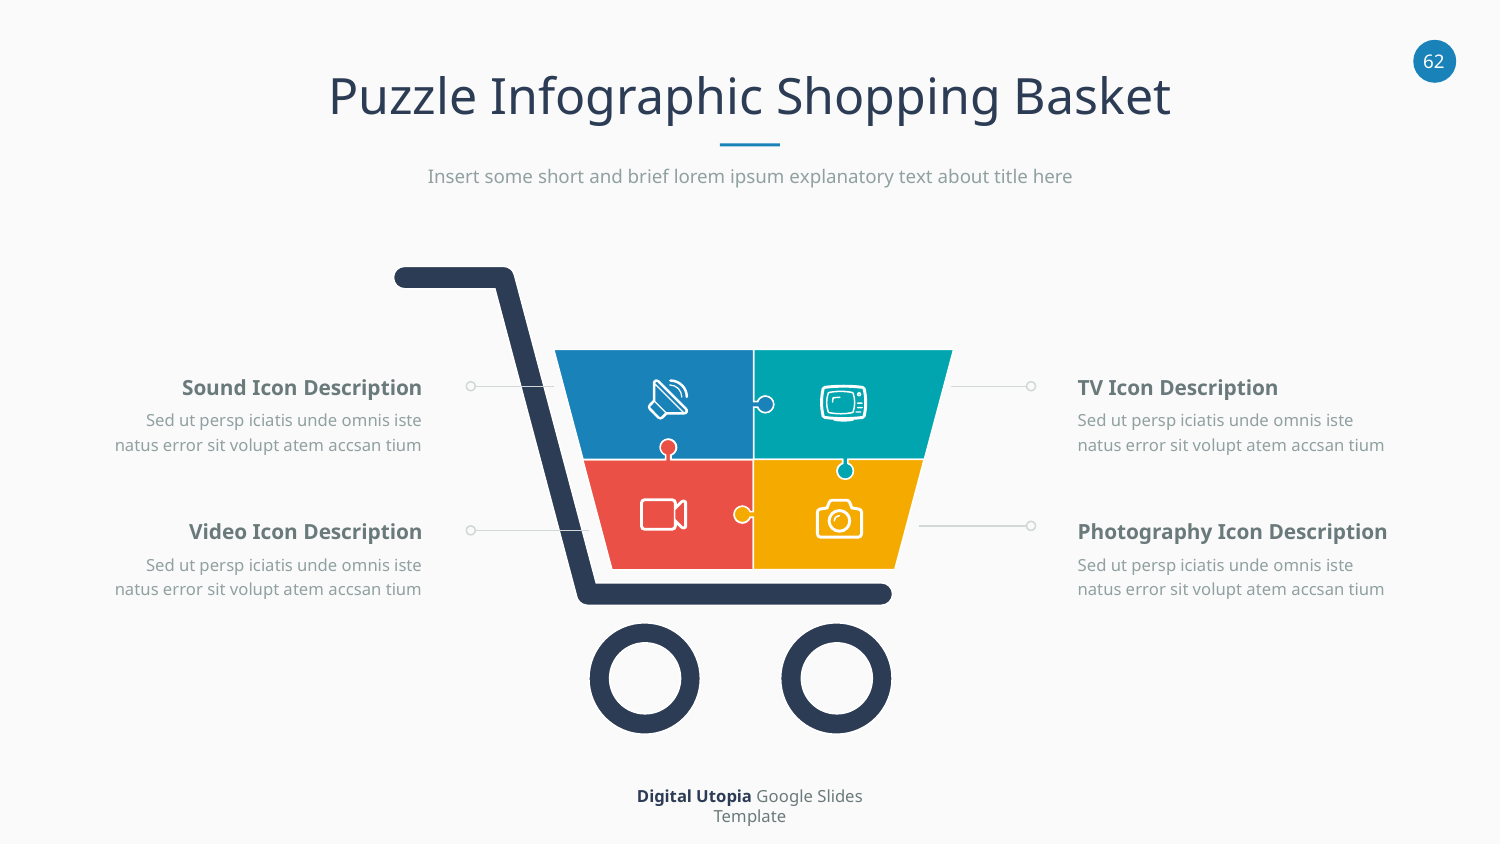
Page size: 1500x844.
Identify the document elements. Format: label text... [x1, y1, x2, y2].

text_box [950, 381, 1036, 391]
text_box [466, 381, 554, 391]
list Puzzle Infographic Shopping Basket [112, 64, 1388, 131]
text_box Sed ut persp iciatis unde omnis iste natus error sit volupt atem accsan tium [1077, 549, 1389, 598]
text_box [393, 266, 954, 735]
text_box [918, 521, 1036, 531]
text_box Sed ut persp iciatis unde omnis iste natus error sit volupt atem accsan tium [112, 549, 388, 598]
text_box Sed ut persp iciatis unde omnis iste natus error sit volupt atem accsan tium [1077, 405, 1389, 453]
text_box TV Icon Description [1077, 374, 1389, 400]
text_box Sound Icon Description [112, 374, 388, 400]
text_box Sed ut persp iciatis unde omnis iste natus error sit volupt atem accsan tium [112, 405, 388, 453]
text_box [466, 525, 590, 536]
text_box Photography Icon Description [1077, 518, 1389, 544]
text_box Video Icon Description [112, 518, 388, 544]
list Insert some short and brief lorem ipsum explanatory text about title here [112, 164, 1388, 190]
